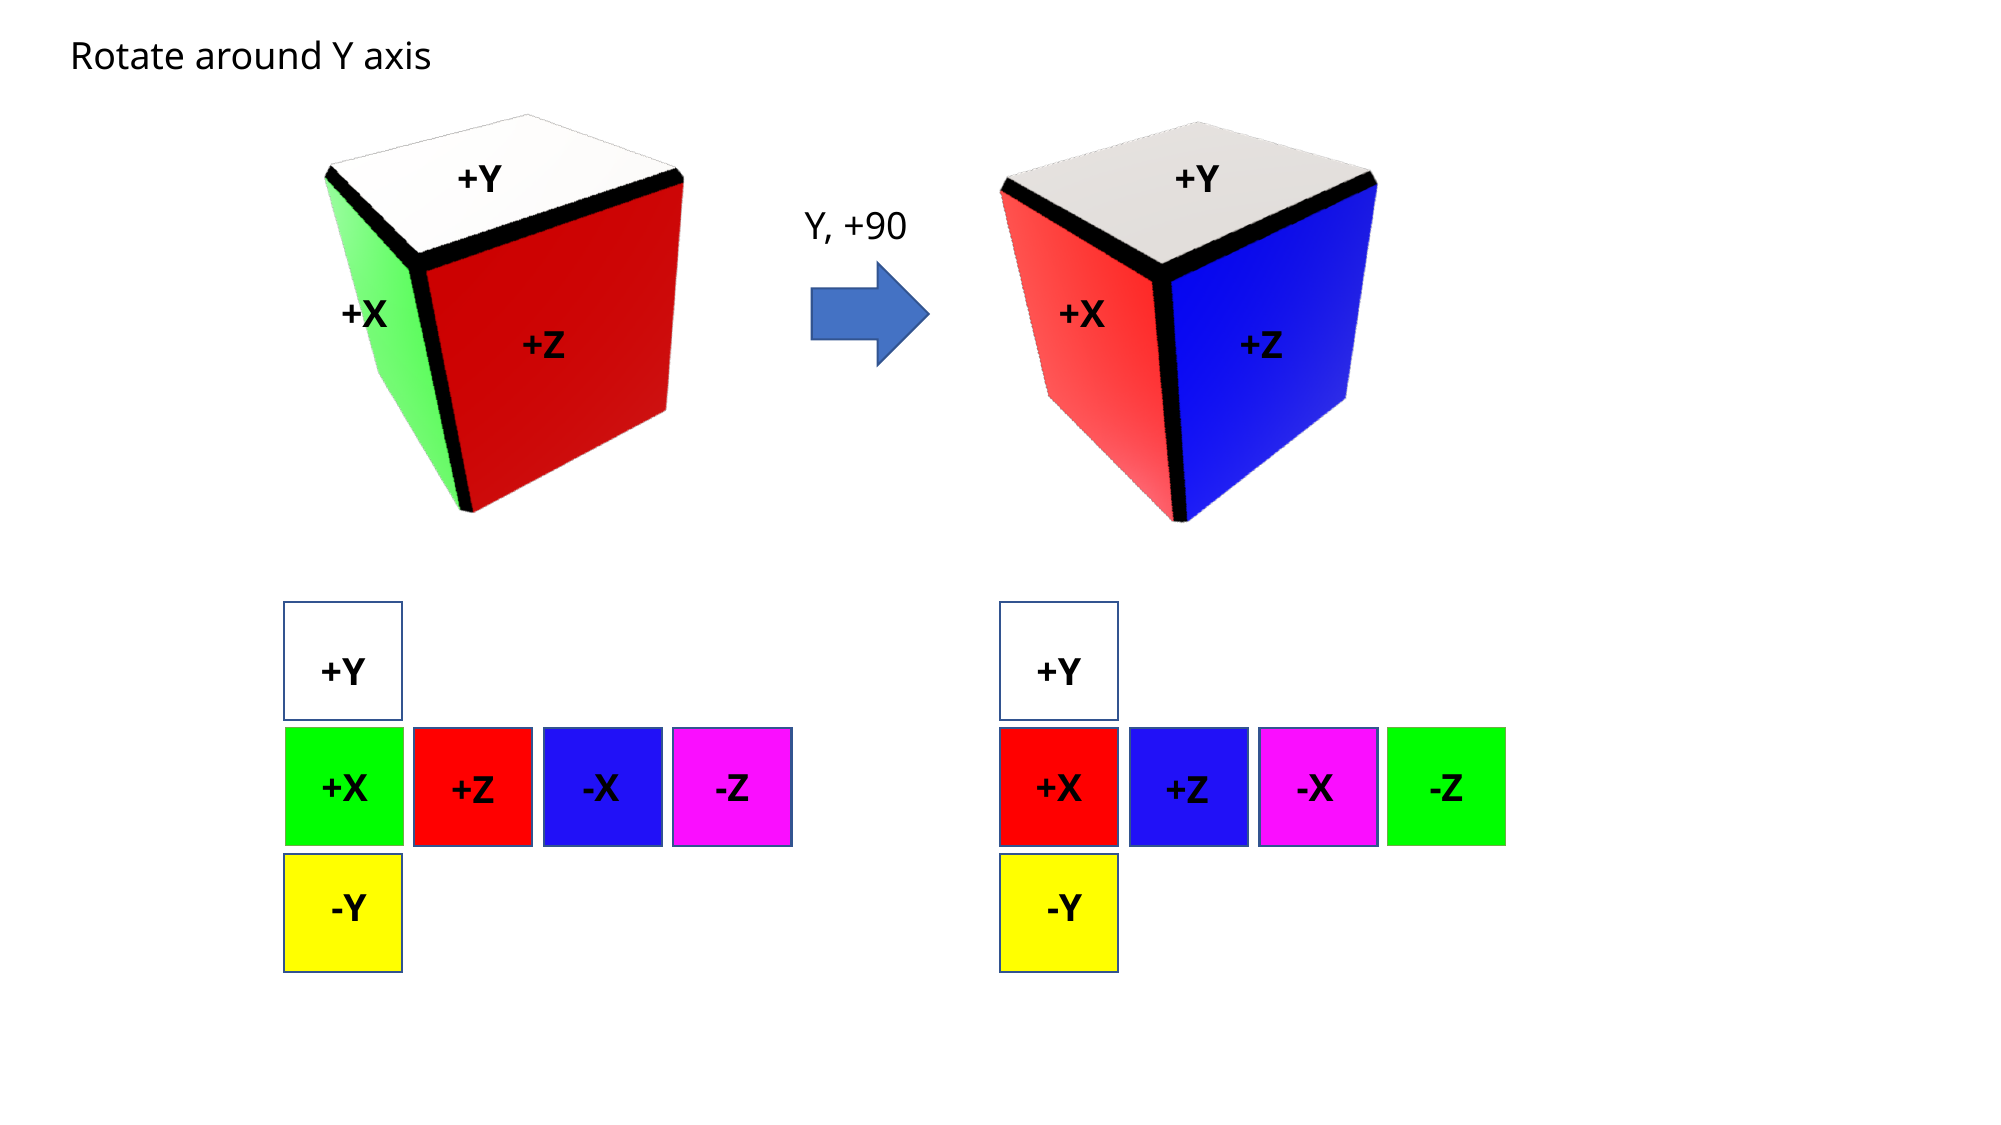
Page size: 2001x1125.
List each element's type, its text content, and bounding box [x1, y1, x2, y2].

text_box -Z [700, 756, 765, 817]
text_box [810, 260, 931, 368]
text_box +Y [305, 640, 381, 701]
text_box [1258, 727, 1379, 847]
text_box +X [326, 282, 403, 343]
picture [201, 0, 803, 594]
text_box -X [567, 756, 635, 817]
text_box [285, 727, 404, 846]
text_box +X [1043, 282, 1121, 343]
text_box -X [1281, 756, 1349, 817]
text_box +Z [507, 313, 581, 374]
text_box +Z [1224, 313, 1298, 374]
text_box Y, +90 [789, 194, 923, 255]
text_box [999, 727, 1119, 847]
text_box +X [1020, 756, 1098, 817]
text_box [1129, 727, 1249, 847]
text_box -Z [1414, 756, 1479, 817]
text_box +Z [1150, 758, 1224, 819]
text_box +Y [442, 147, 517, 208]
text_box [283, 853, 403, 973]
text_box -Y [1032, 877, 1098, 937]
text_box [999, 853, 1119, 973]
text_box +Z [436, 758, 510, 819]
text_box [543, 727, 663, 847]
text_box [999, 601, 1119, 721]
text_box Rotate around Y axis [55, 25, 448, 85]
text_box [672, 727, 793, 847]
text_box -Y [316, 877, 382, 937]
text_box +X [306, 756, 383, 817]
text_box +Y [1021, 640, 1097, 701]
text_box [283, 601, 403, 721]
text_box +Y [1159, 147, 1235, 208]
text_box [1387, 727, 1506, 846]
text_box [413, 727, 533, 847]
picture [914, 20, 1482, 582]
